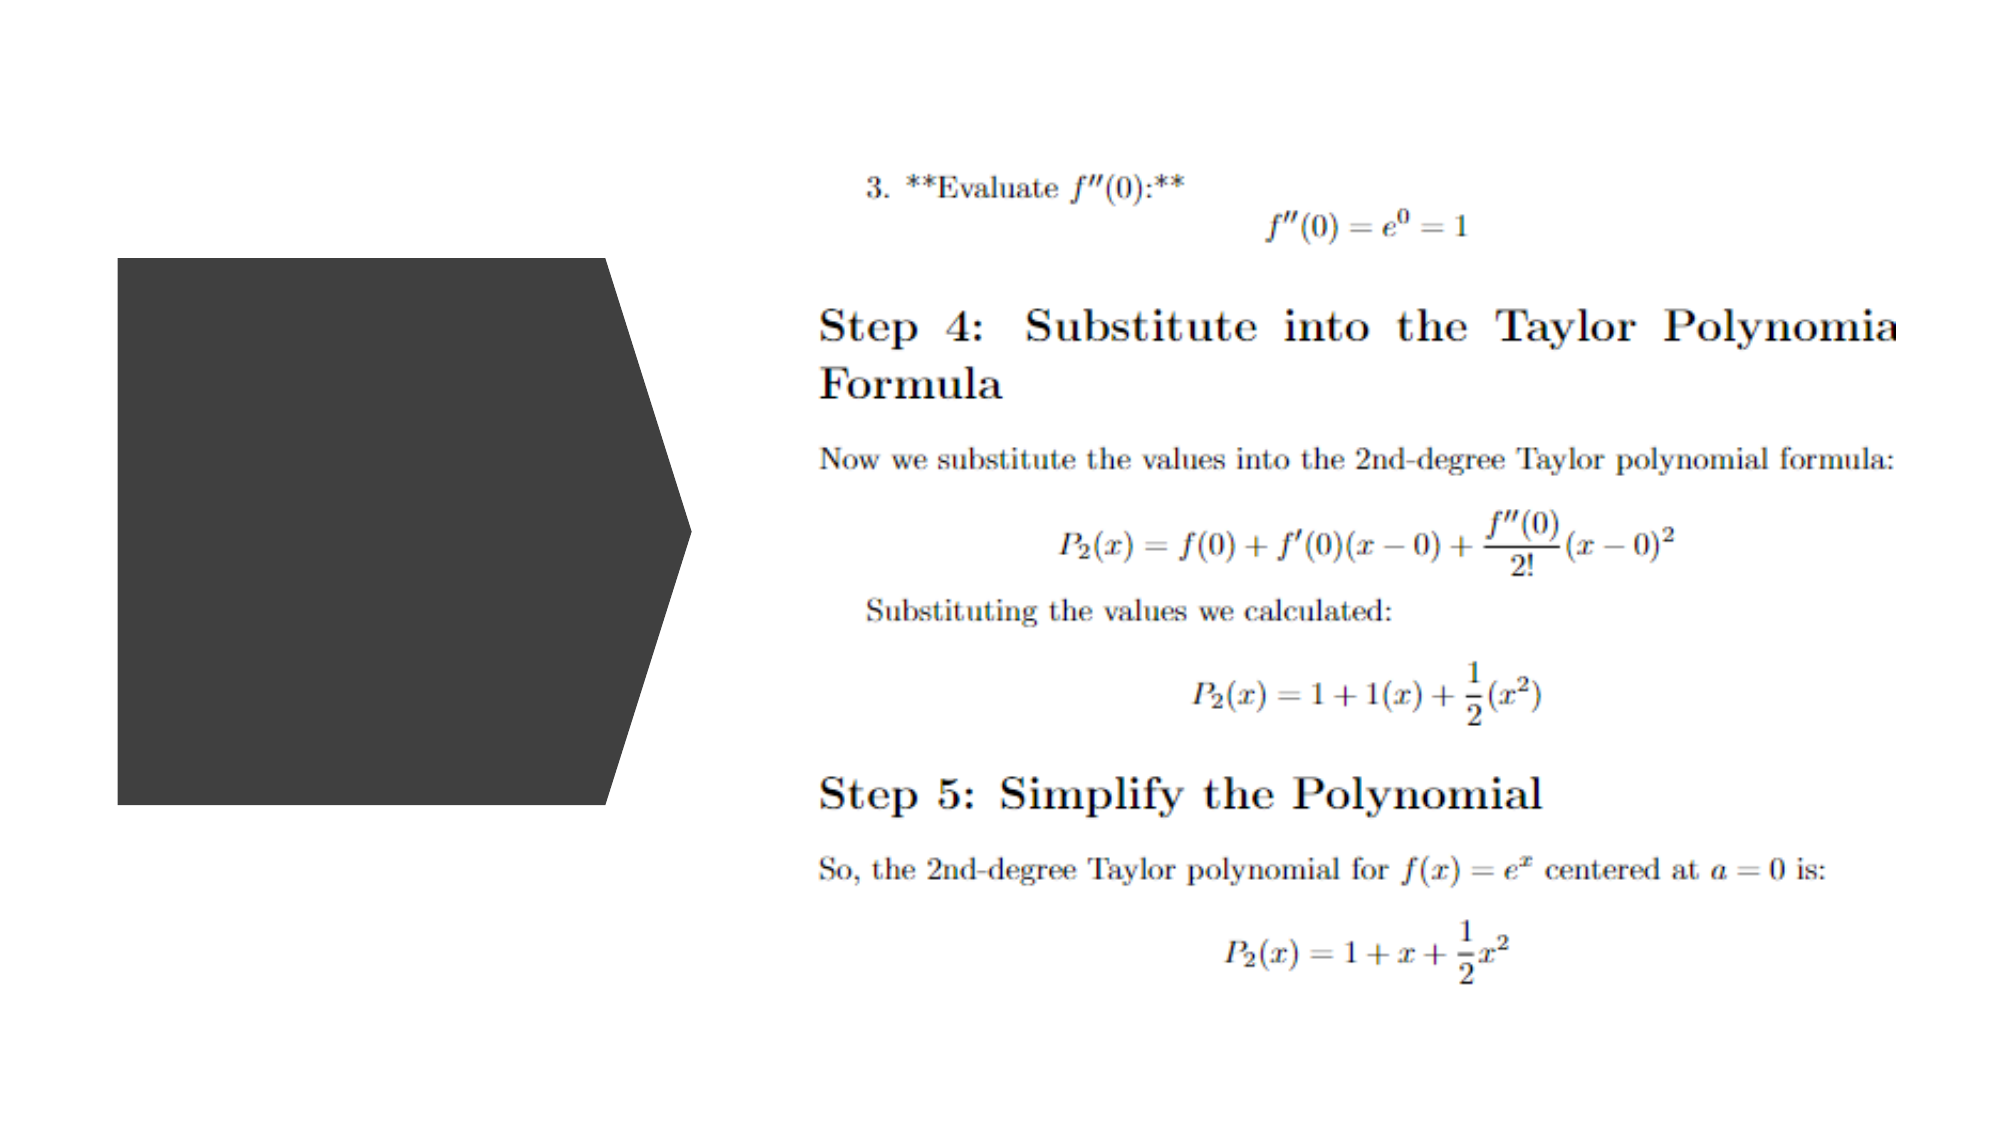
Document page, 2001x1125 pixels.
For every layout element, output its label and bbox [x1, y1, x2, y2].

picture [783, 131, 1897, 993]
text_box [116, 256, 694, 807]
